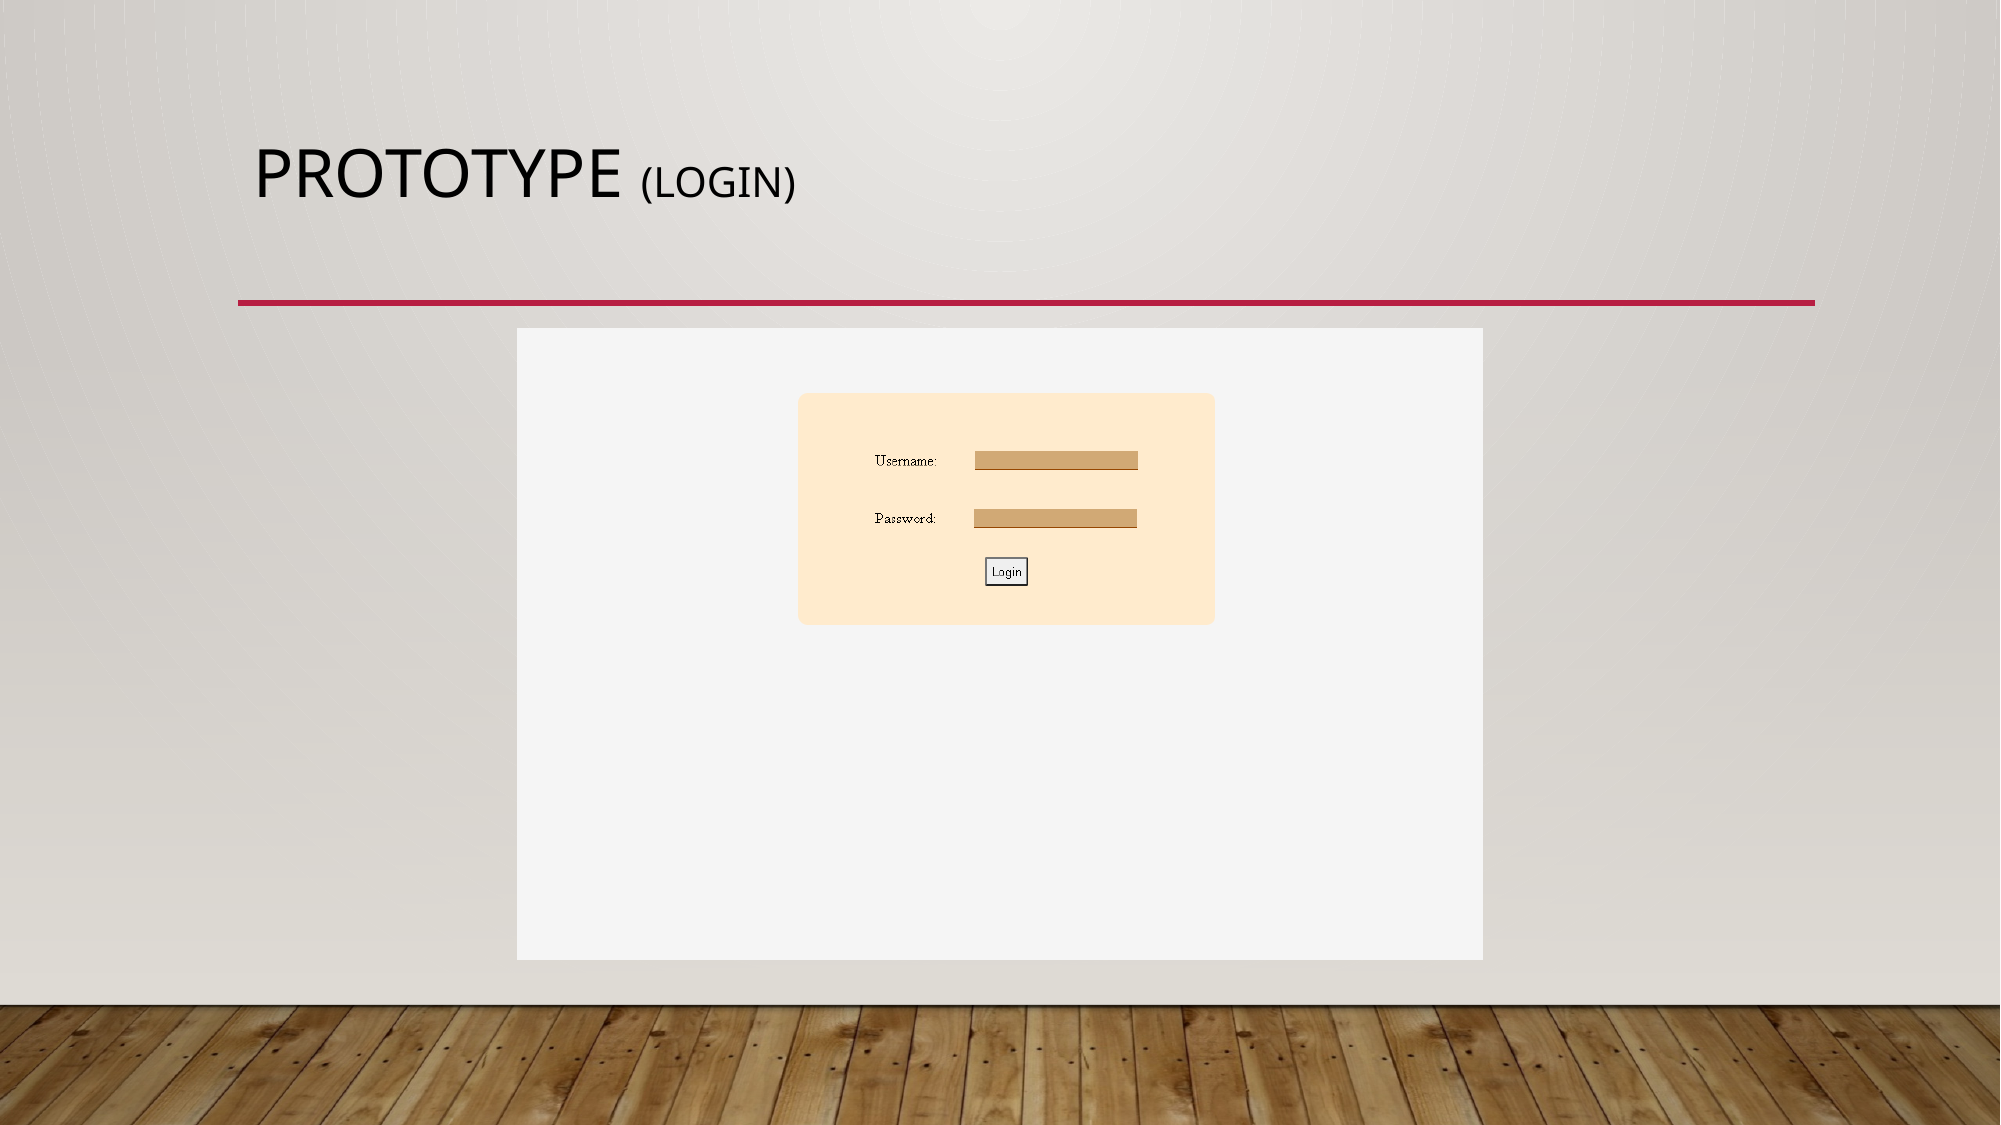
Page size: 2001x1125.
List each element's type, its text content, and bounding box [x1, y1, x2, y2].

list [516, 328, 1483, 960]
title PROTOTYPE (login) [238, 131, 1814, 305]
picture [0, 1005, 2000, 1125]
